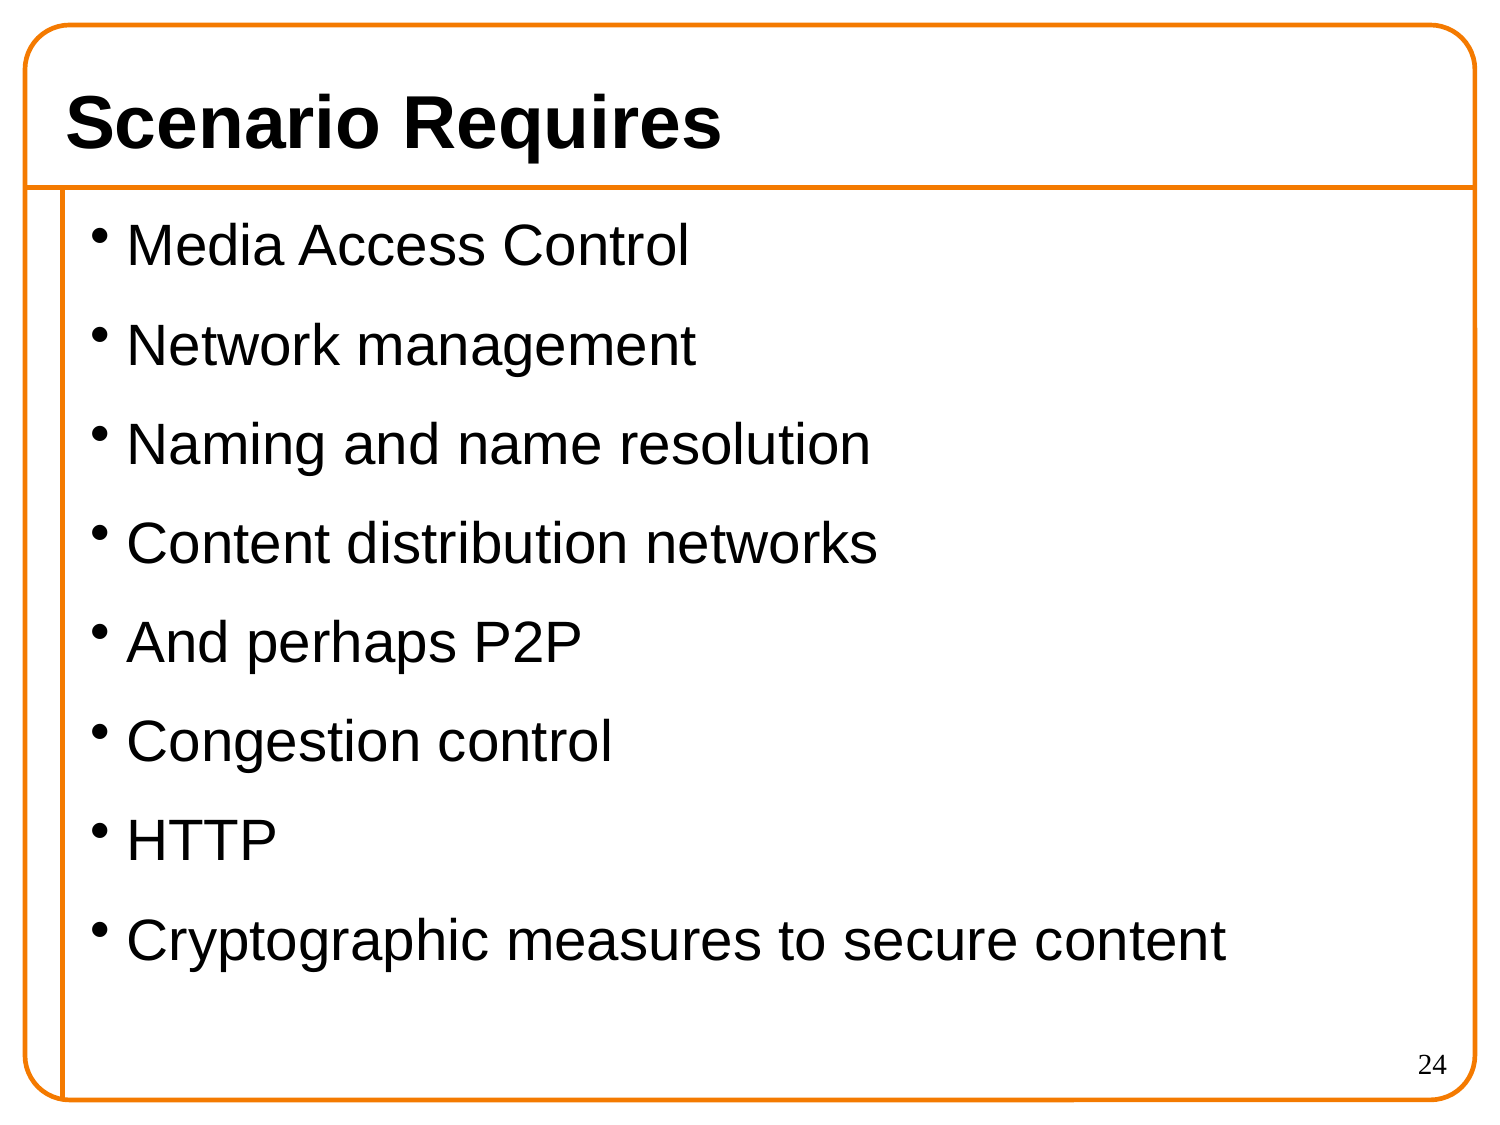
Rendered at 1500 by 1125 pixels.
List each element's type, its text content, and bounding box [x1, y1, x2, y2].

slide_number 24 [1312, 1037, 1463, 1101]
list Media Access Control Network management Naming and name resolution Content distribution networks And perhaps P2P Congestion control HTTP Cryptographic measures to secure content [75, 200, 1463, 1100]
title Scenario Requires [50, 62, 1475, 175]
